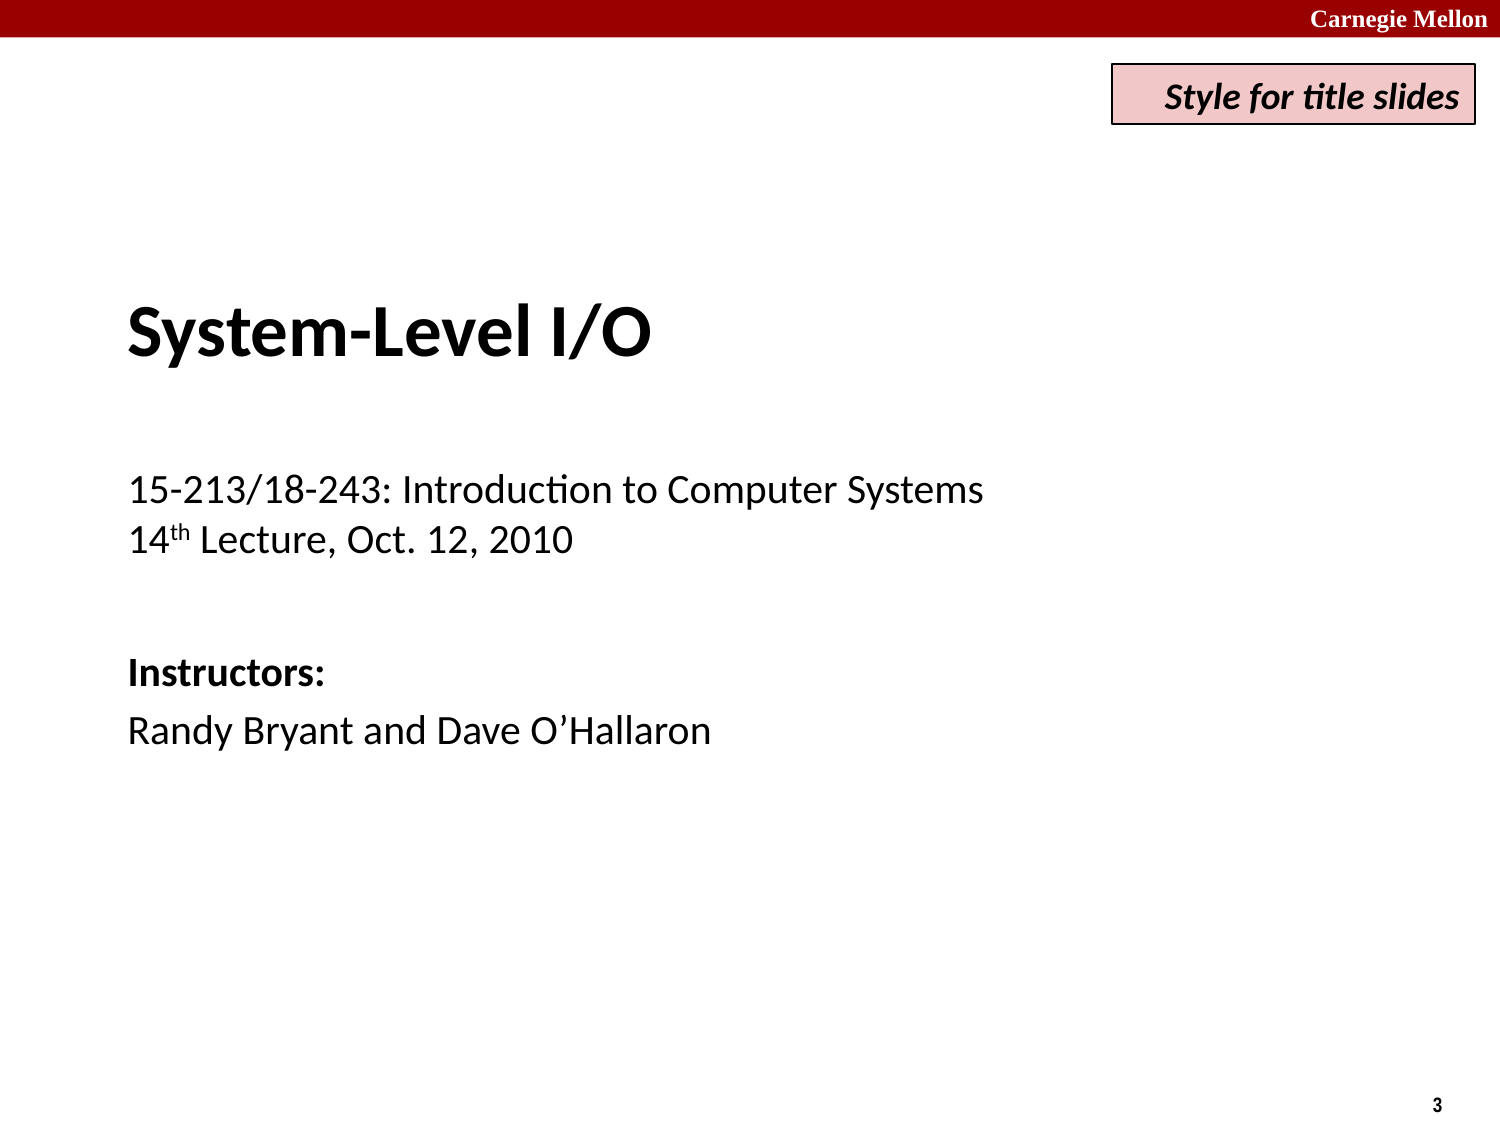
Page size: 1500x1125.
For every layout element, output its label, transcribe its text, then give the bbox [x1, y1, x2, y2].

text_box Style for title slides [1112, 64, 1475, 125]
title System-Level I/O 15-213/18-243: Introduction to Computer Systems 14th Lecture, Oct. 12, 2010 [112, 279, 1388, 563]
subtitle Instructors: Randy Bryant and Dave O’Hallaron [112, 637, 1373, 926]
